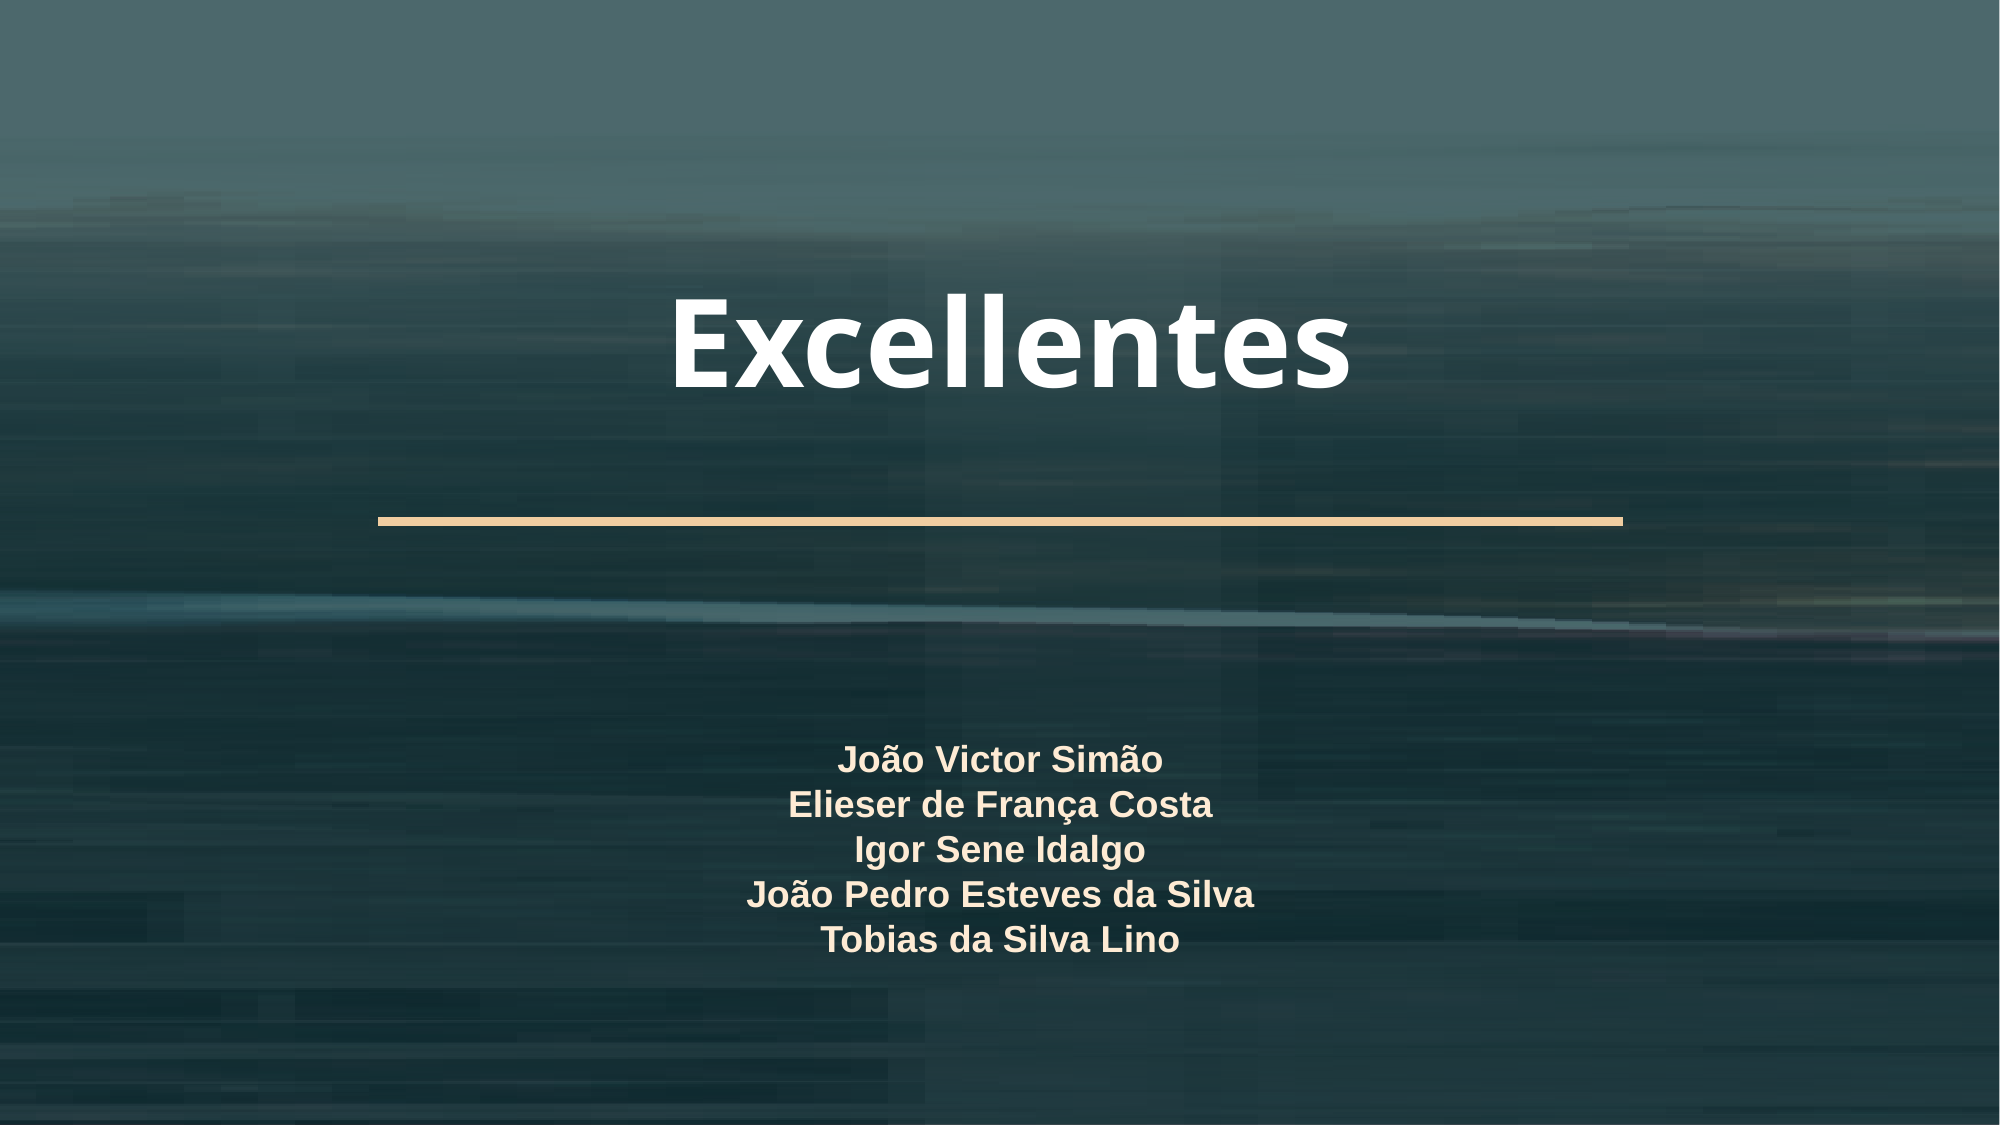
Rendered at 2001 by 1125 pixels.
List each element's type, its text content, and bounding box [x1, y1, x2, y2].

text_box [0, 0, 2000, 1125]
text_box Excellentes [259, 218, 1760, 567]
text_box João Victor Simão Elieser de França Costa Igor Sene Idalgo João Pedro Esteves da Silva Tobias da Silva Lino [686, 727, 1315, 967]
